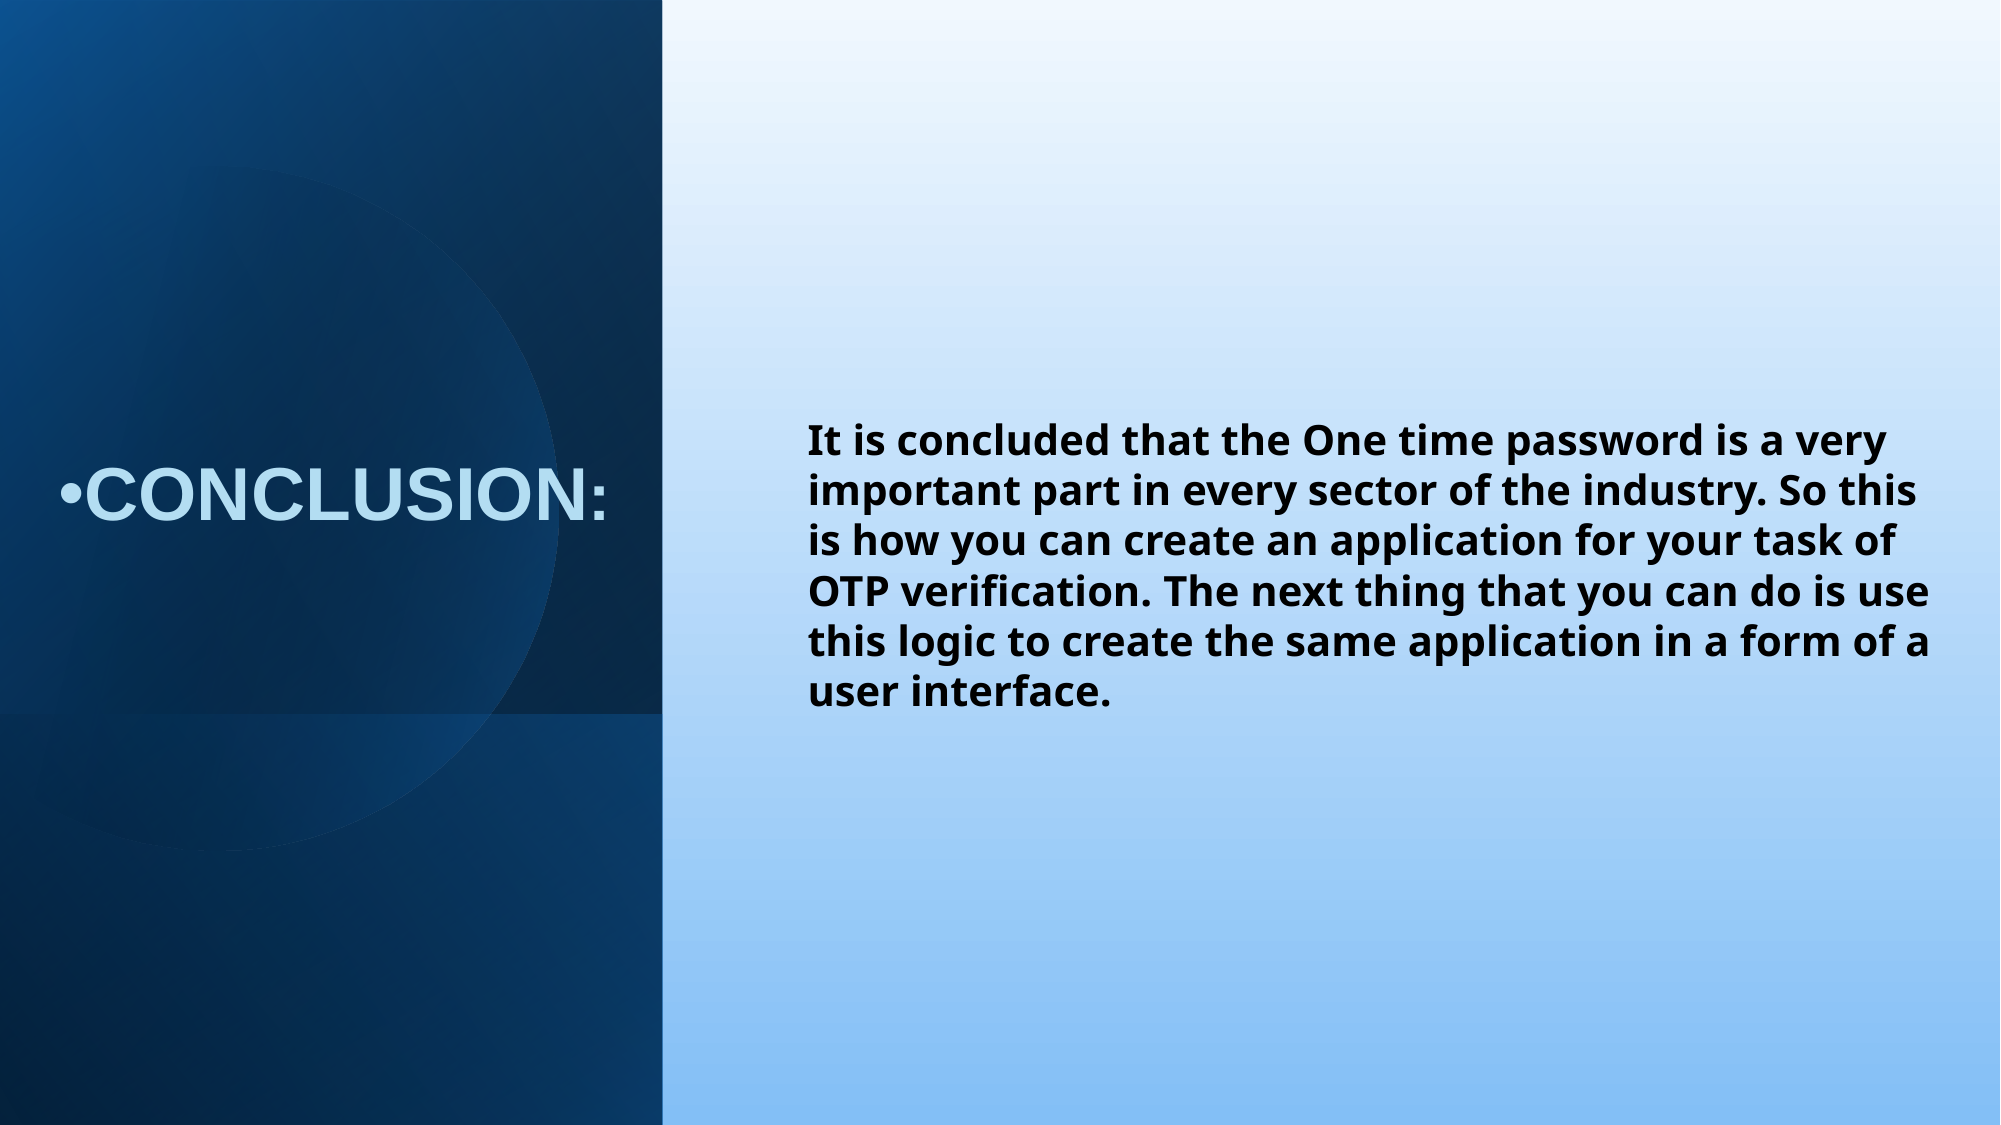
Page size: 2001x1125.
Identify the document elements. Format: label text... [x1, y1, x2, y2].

text_box [663, 0, 2000, 1125]
text_box It is concluded that the One time password is a very important part in every sector of the industry. So this is how you can create an application for your task of OTP verification. The next thing that you can do is use this logic to create the same application in a form of a user interface. [792, 98, 1957, 1031]
text_box [0, 0, 663, 1124]
text_box CONCLUSION: [43, 448, 1056, 545]
